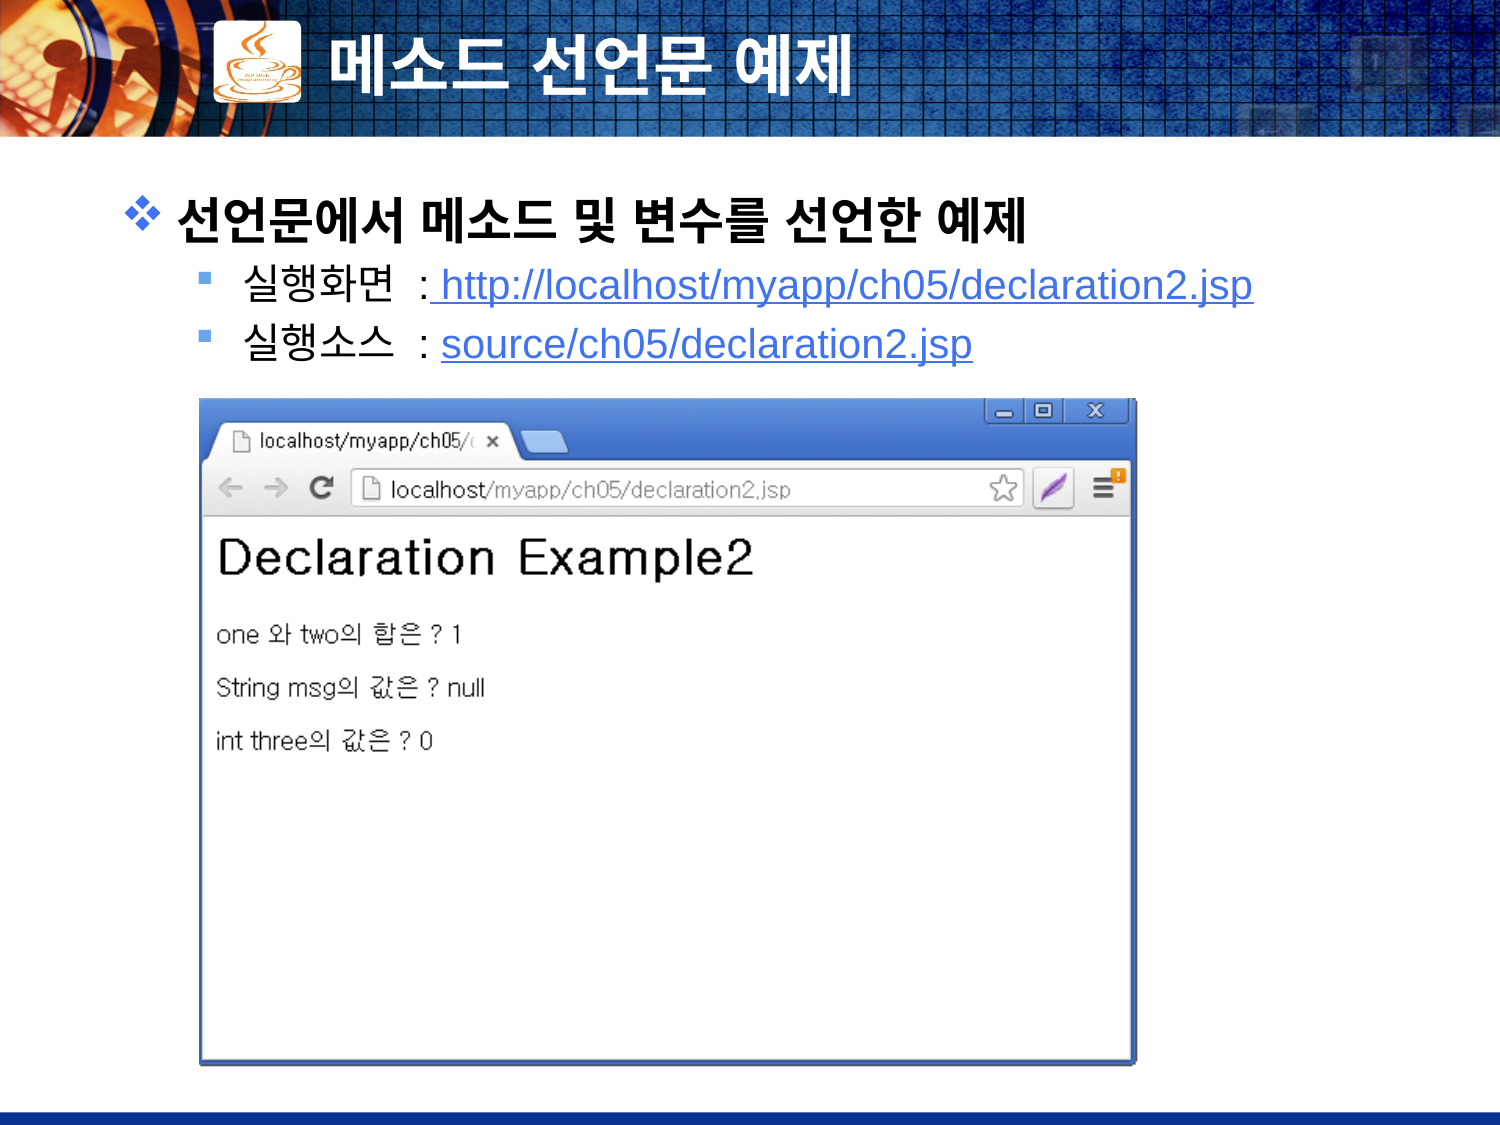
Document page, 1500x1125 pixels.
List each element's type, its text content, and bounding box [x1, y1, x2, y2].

picture [0, 0, 1500, 138]
title 메소드 선언문 예제 [312, 17, 1388, 111]
picture [198, 398, 1139, 1068]
text_box 선언문에서 메소드 및 변수를 선언한 예제 실행화면 : http://localhost/myapp/ch05/declaration2.jsp 실행소스 : source/ch05/declaration2.jsp [105, 152, 1442, 516]
